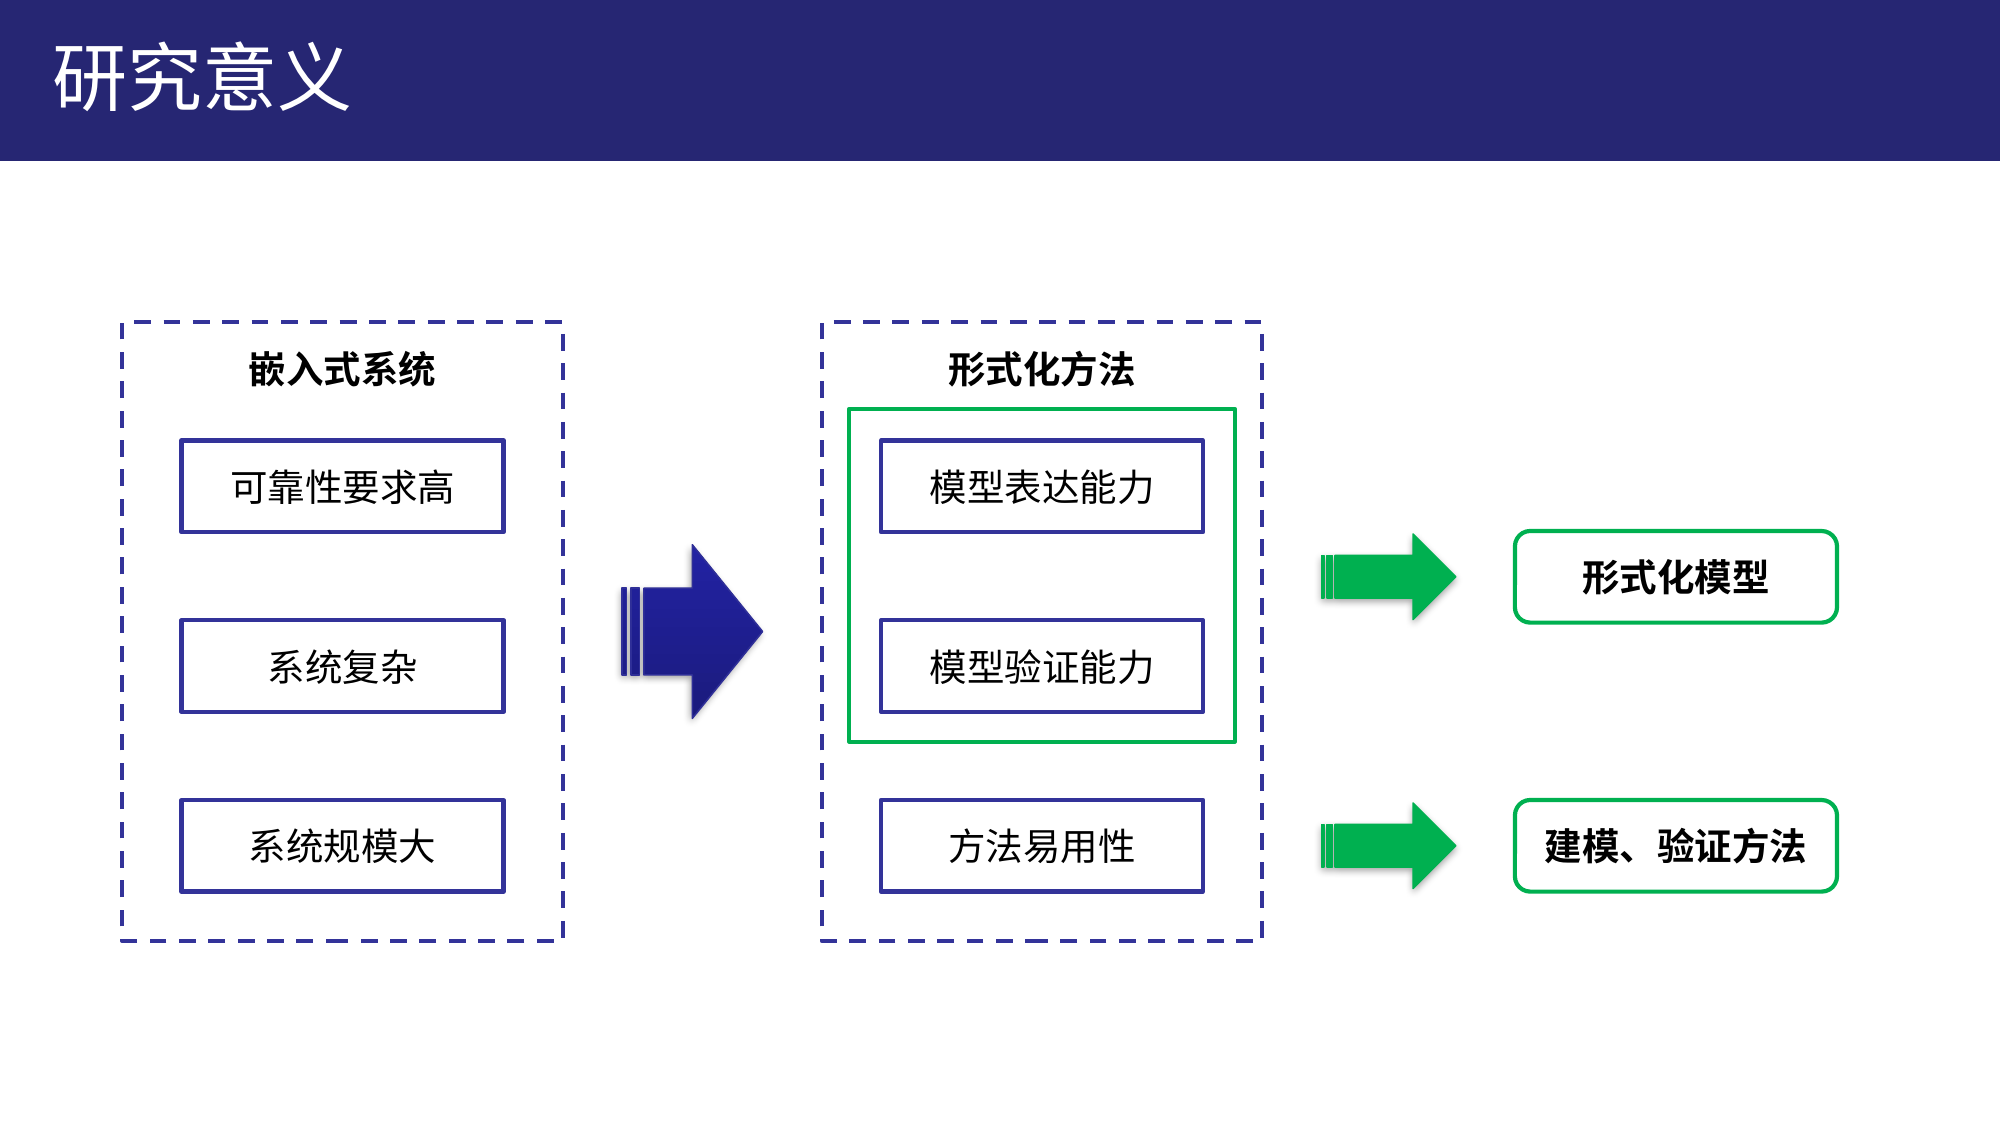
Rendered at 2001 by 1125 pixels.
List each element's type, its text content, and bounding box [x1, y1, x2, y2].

text_box [1321, 824, 1325, 868]
title 研究意义 [37, 18, 1313, 132]
text_box [1321, 555, 1325, 599]
text_box [1334, 802, 1457, 890]
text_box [122, 321, 564, 942]
text_box 形式化模型 [1512, 528, 1840, 625]
text_box [1326, 824, 1333, 868]
text_box 建模、验证方法 [1512, 797, 1840, 894]
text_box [821, 321, 1263, 942]
text_box [643, 544, 764, 720]
text_box [1334, 533, 1457, 621]
text_box [1326, 555, 1333, 599]
text_box [630, 587, 640, 676]
text_box [621, 587, 627, 676]
